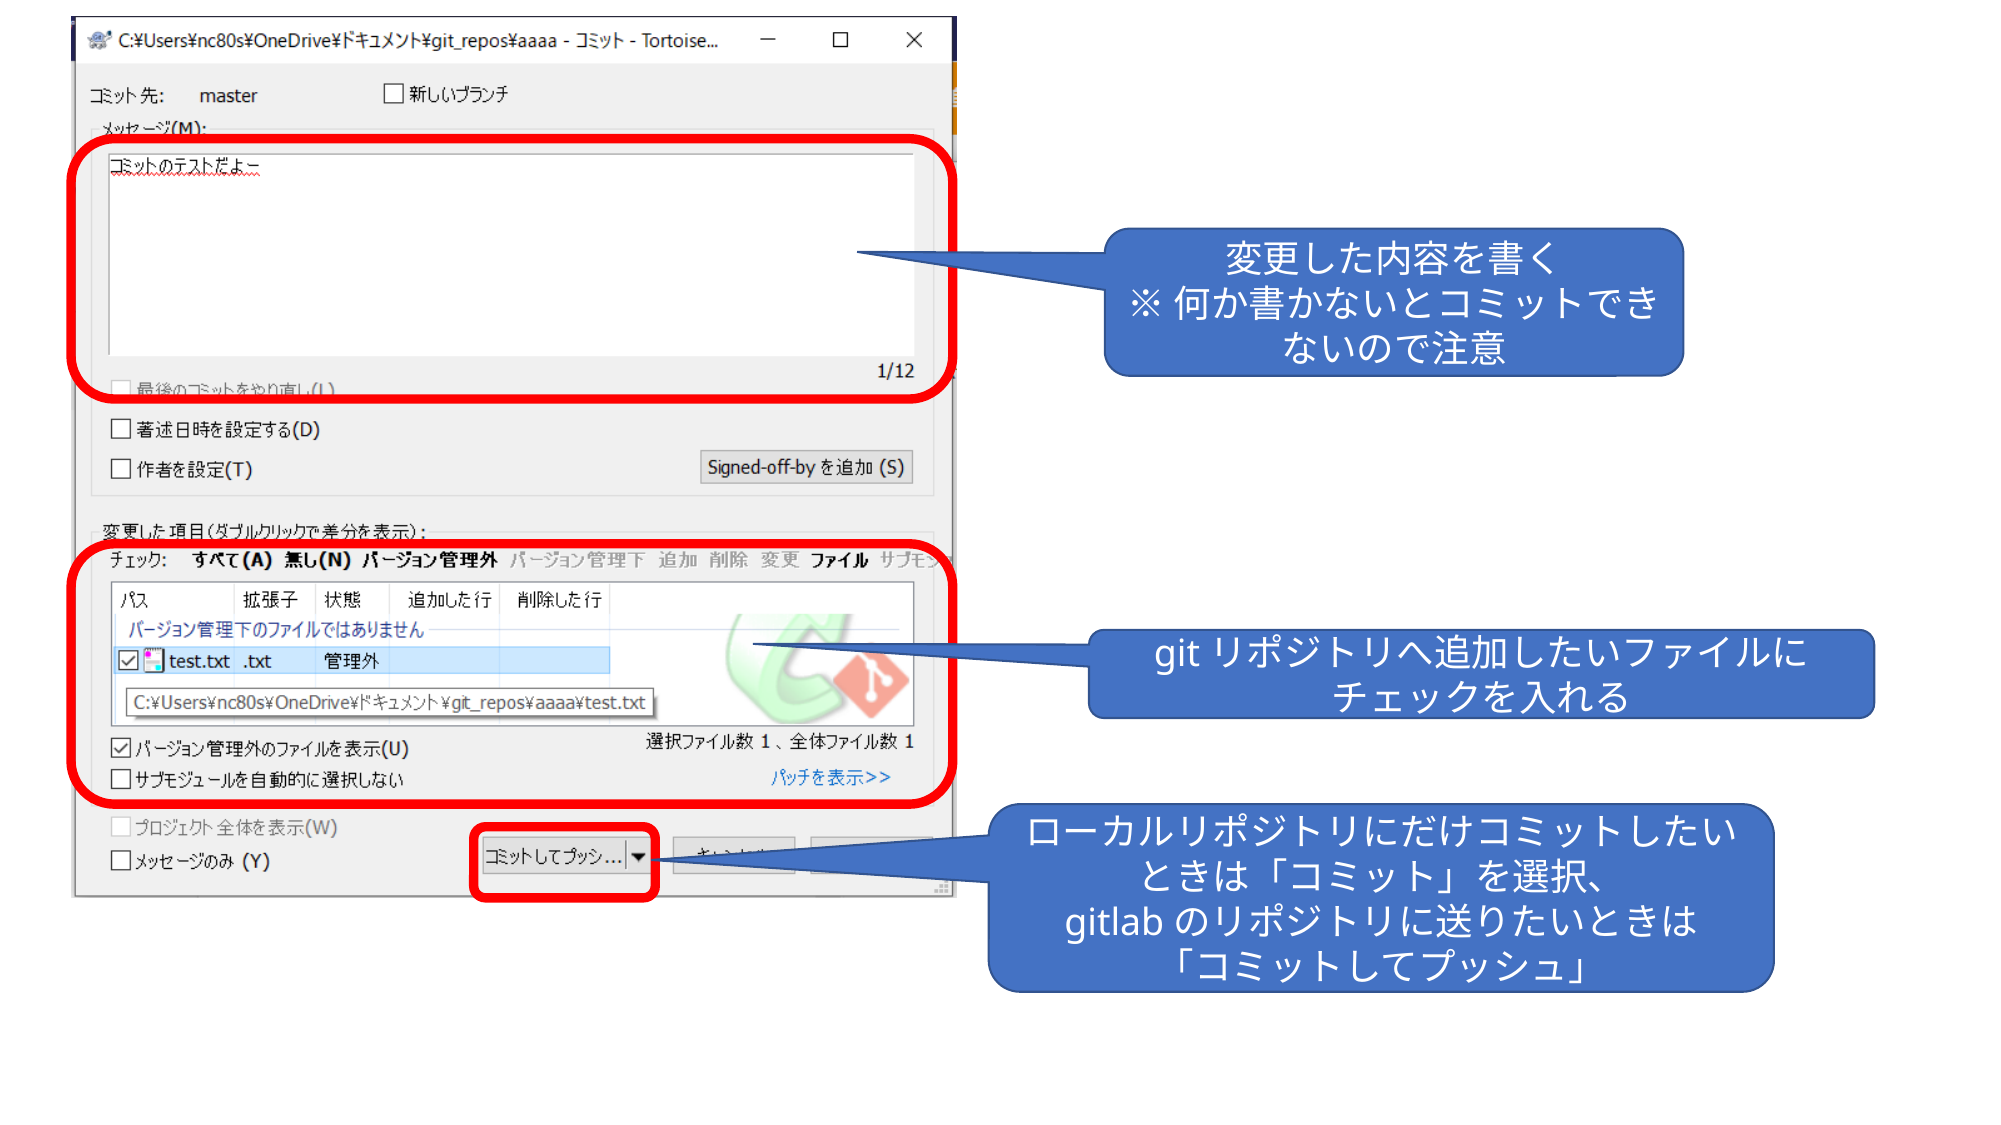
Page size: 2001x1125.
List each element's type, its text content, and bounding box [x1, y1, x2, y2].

text_box gitリポジトリへ追加したいファイルにチェックを入れる [957, 628, 1876, 720]
picture [71, 16, 957, 898]
text_box 変更した内容を書く ※何か書かないとコミットできないので注意 [957, 227, 1685, 377]
text_box ローカルリポジトリにだけコミットしたいときは「コミット」を選択、 gitlabのリポジトリに送りたいときは 「コミットしてプッシュ」 [957, 803, 1775, 993]
